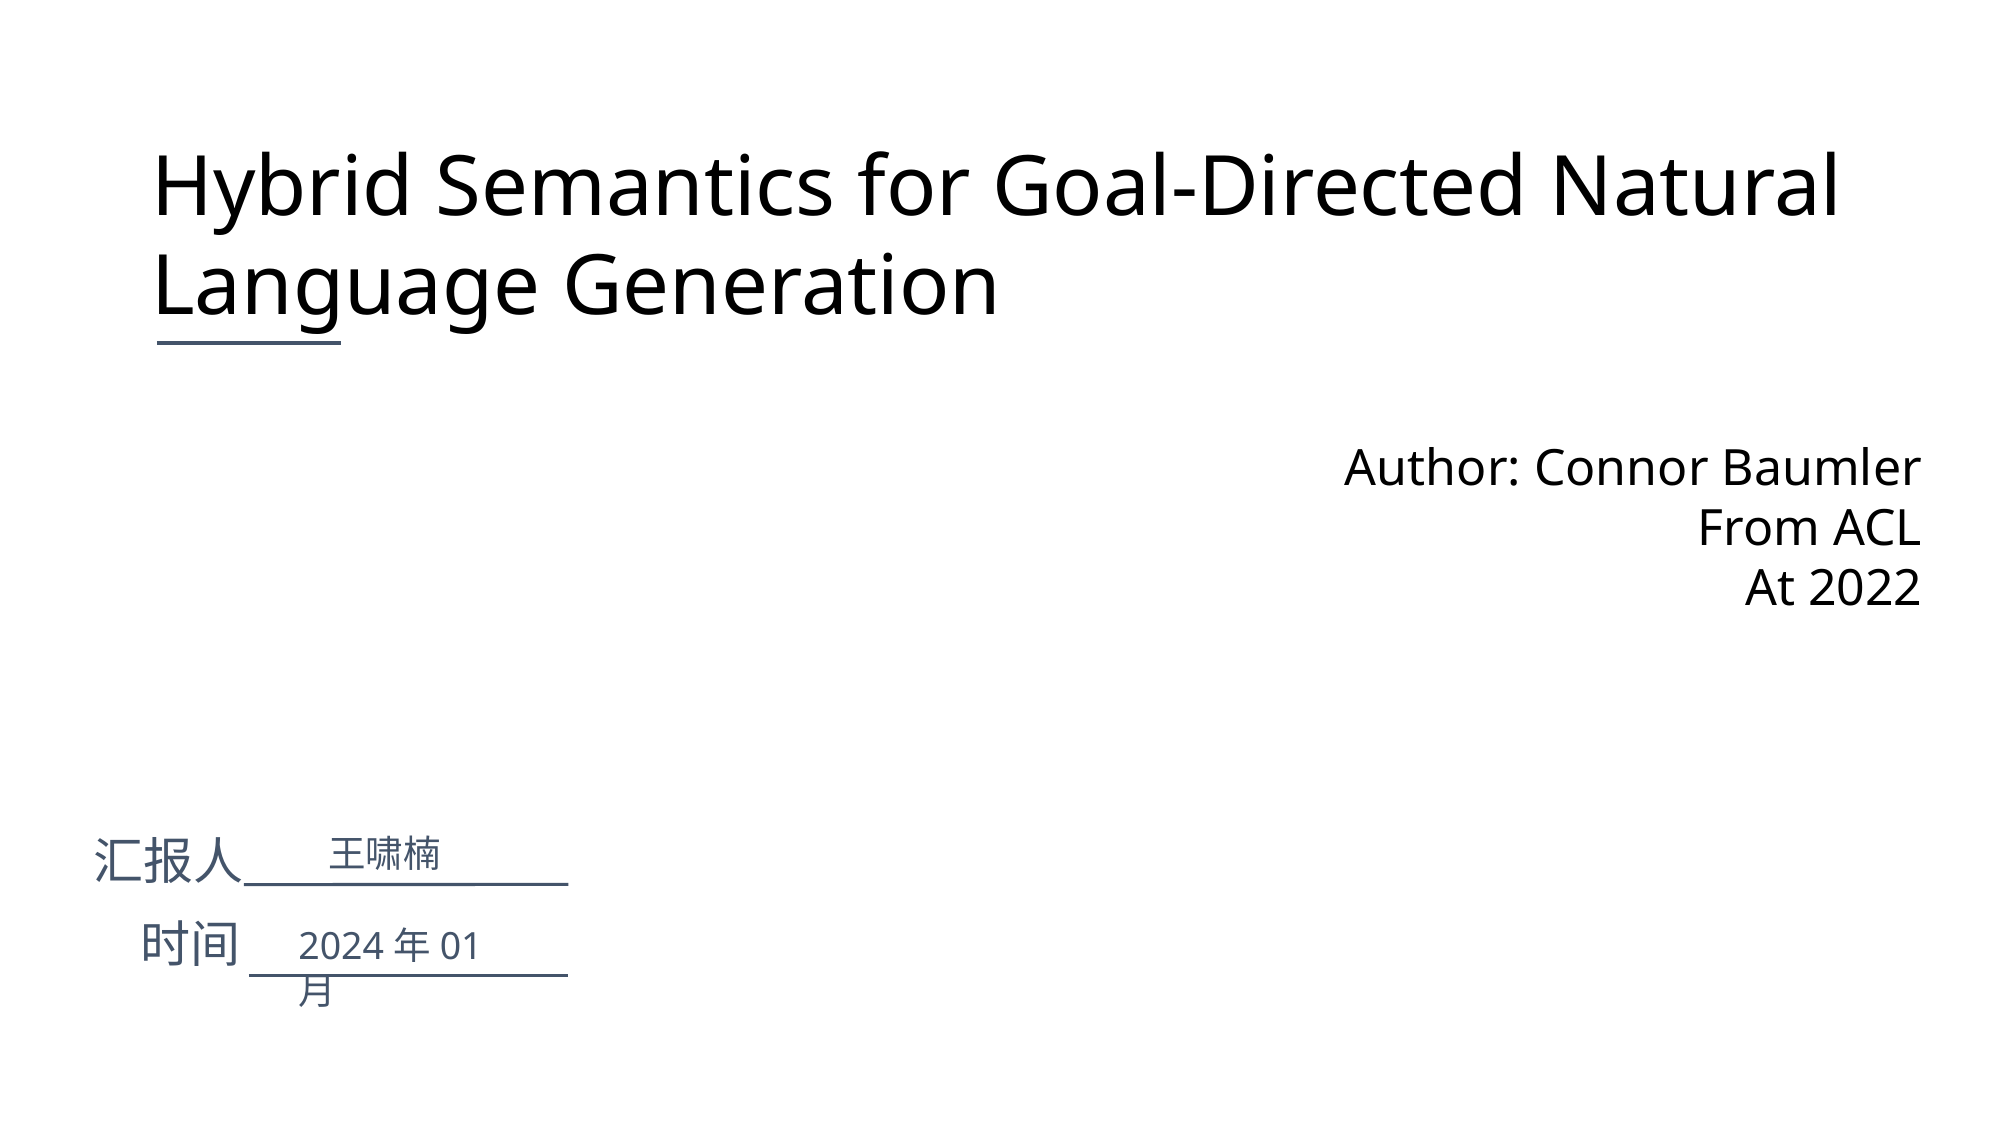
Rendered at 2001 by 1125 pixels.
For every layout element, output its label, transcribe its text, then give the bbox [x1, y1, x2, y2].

text_box Author: Connor Baumler From ACL At 2022 [365, 428, 1937, 623]
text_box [83, 905, 569, 982]
text_box Hybrid Semantics for Goal-Directed Natural Language Generation [136, 124, 1913, 339]
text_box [78, 822, 569, 898]
